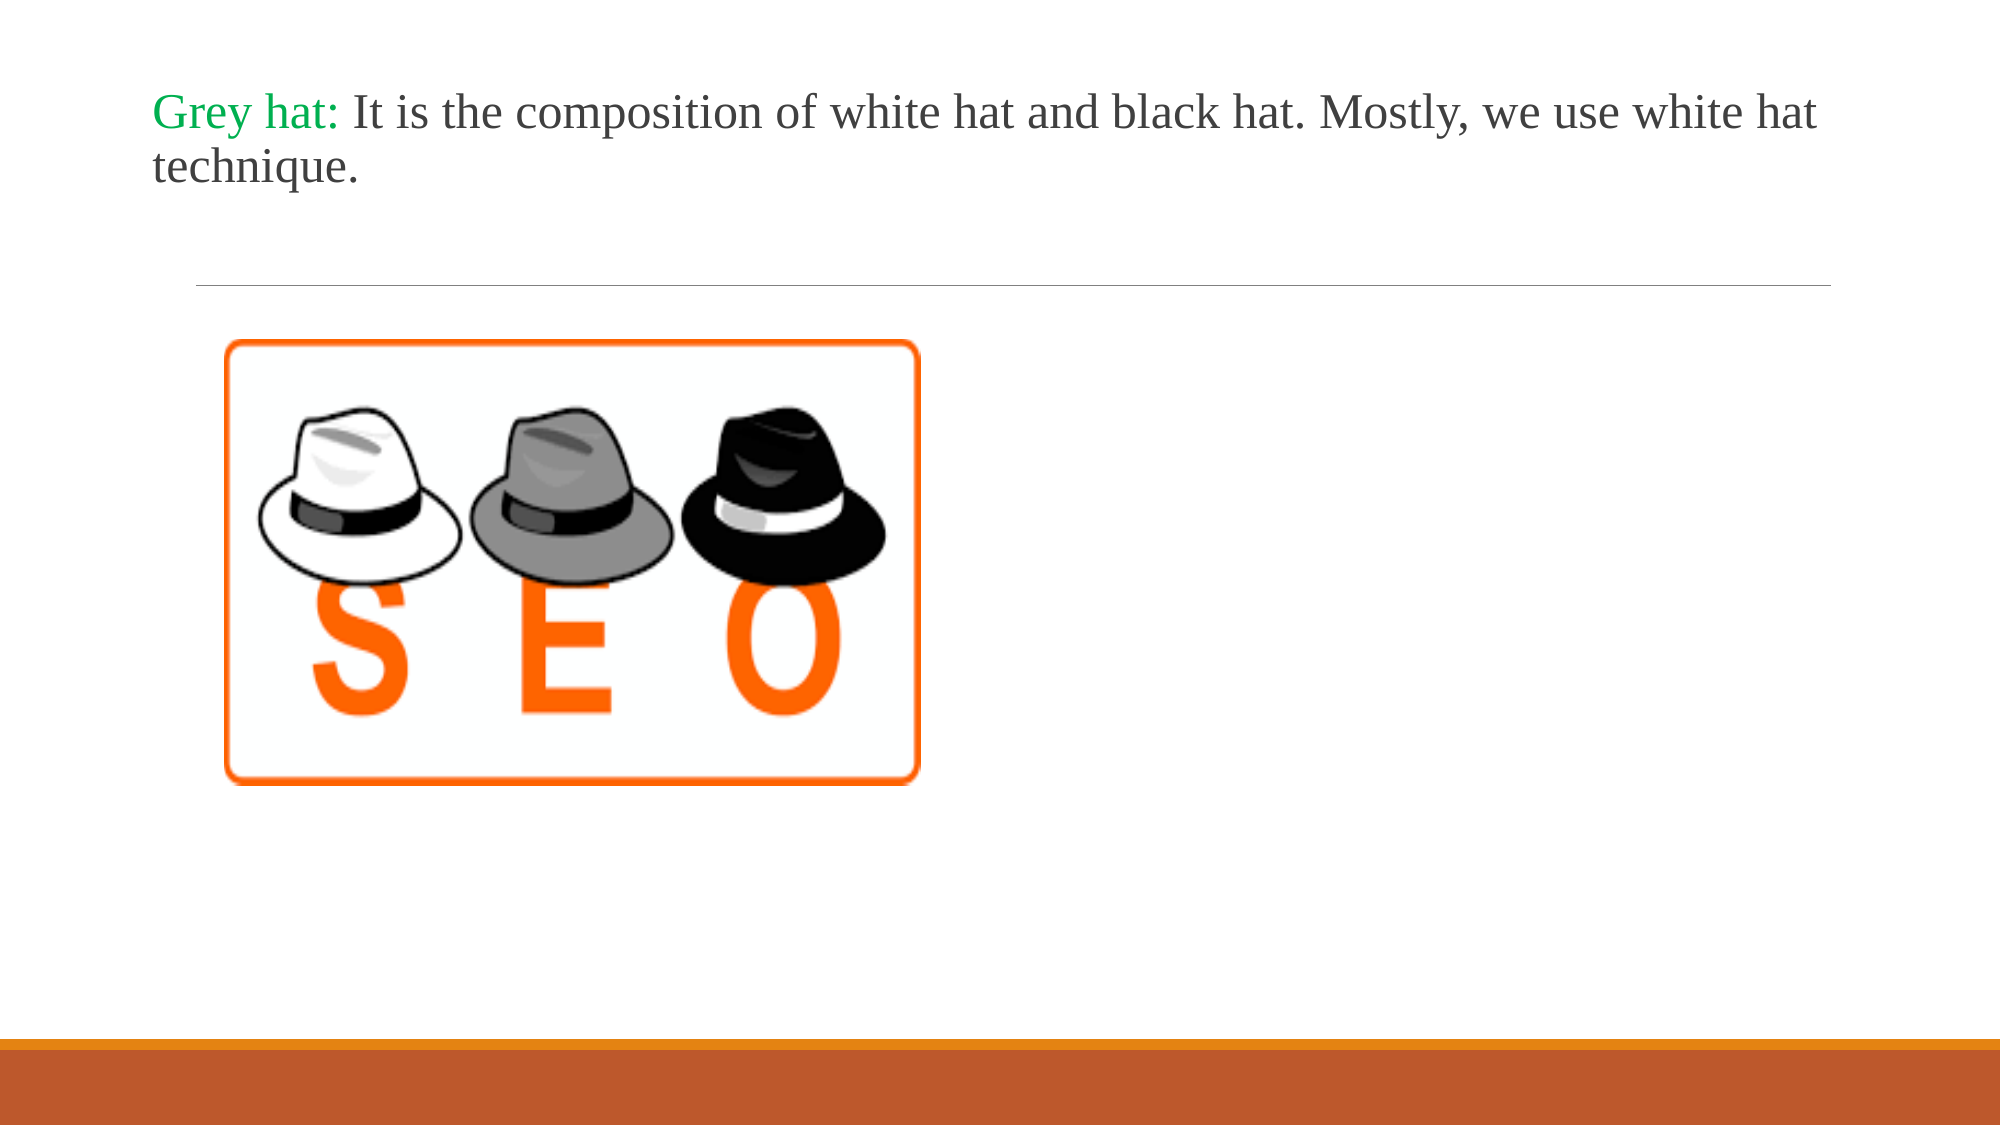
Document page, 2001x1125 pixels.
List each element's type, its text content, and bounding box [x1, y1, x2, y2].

list Grey hat: It is the composition of white hat and black hat. Mostly, we use white hat technique. [137, 77, 1863, 1014]
picture [223, 338, 922, 787]
